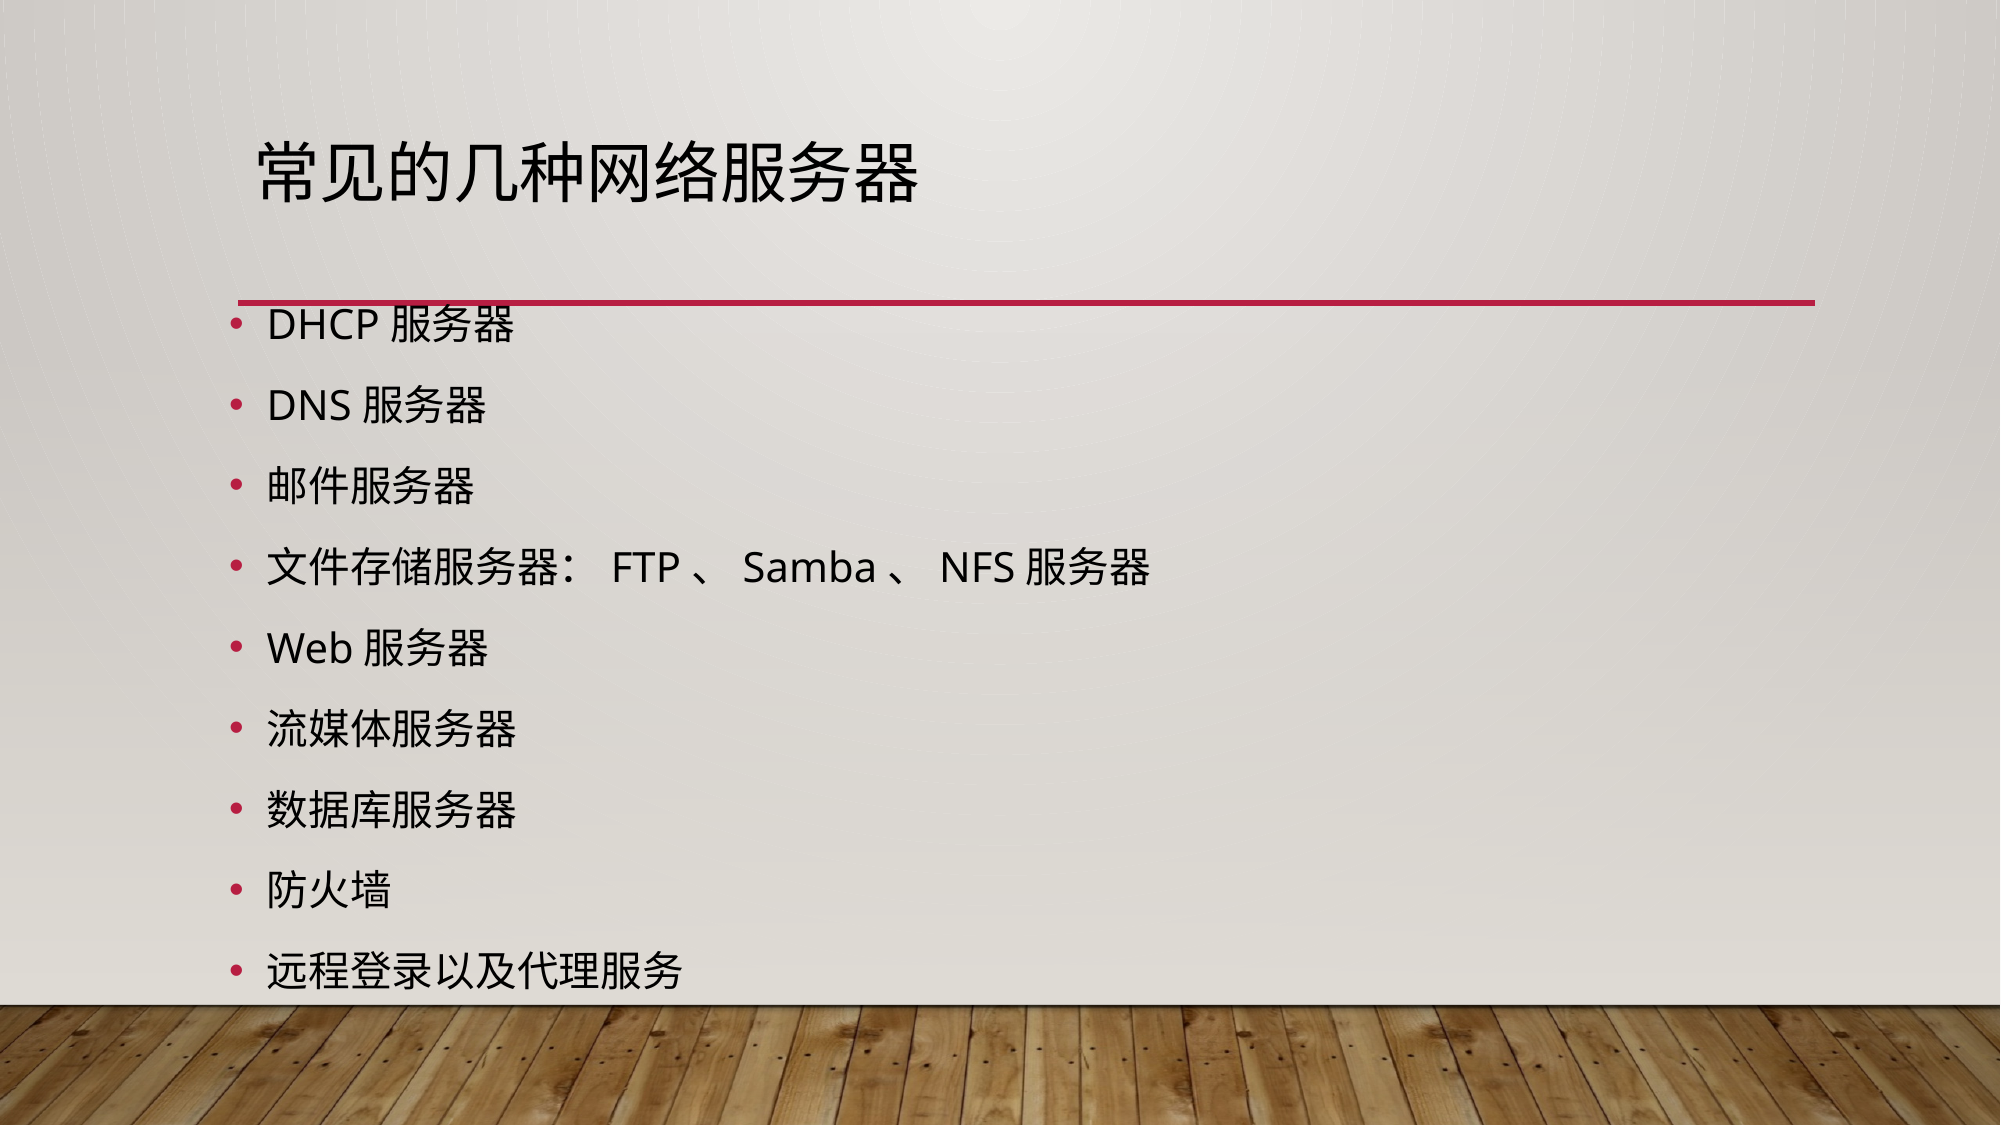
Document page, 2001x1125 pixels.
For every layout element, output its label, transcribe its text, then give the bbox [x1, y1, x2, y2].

title 常见的几种网络服务器 [238, 131, 1814, 280]
picture [0, 1005, 2000, 1125]
list DHCP服务器 DNS服务器 邮件服务器 文件存储服务器：FTP、Samba、NFS服务器 Web服务器 流媒体服务器 数据库服务器 防火墙 远程登录以及代理服务 [214, 280, 1868, 1065]
